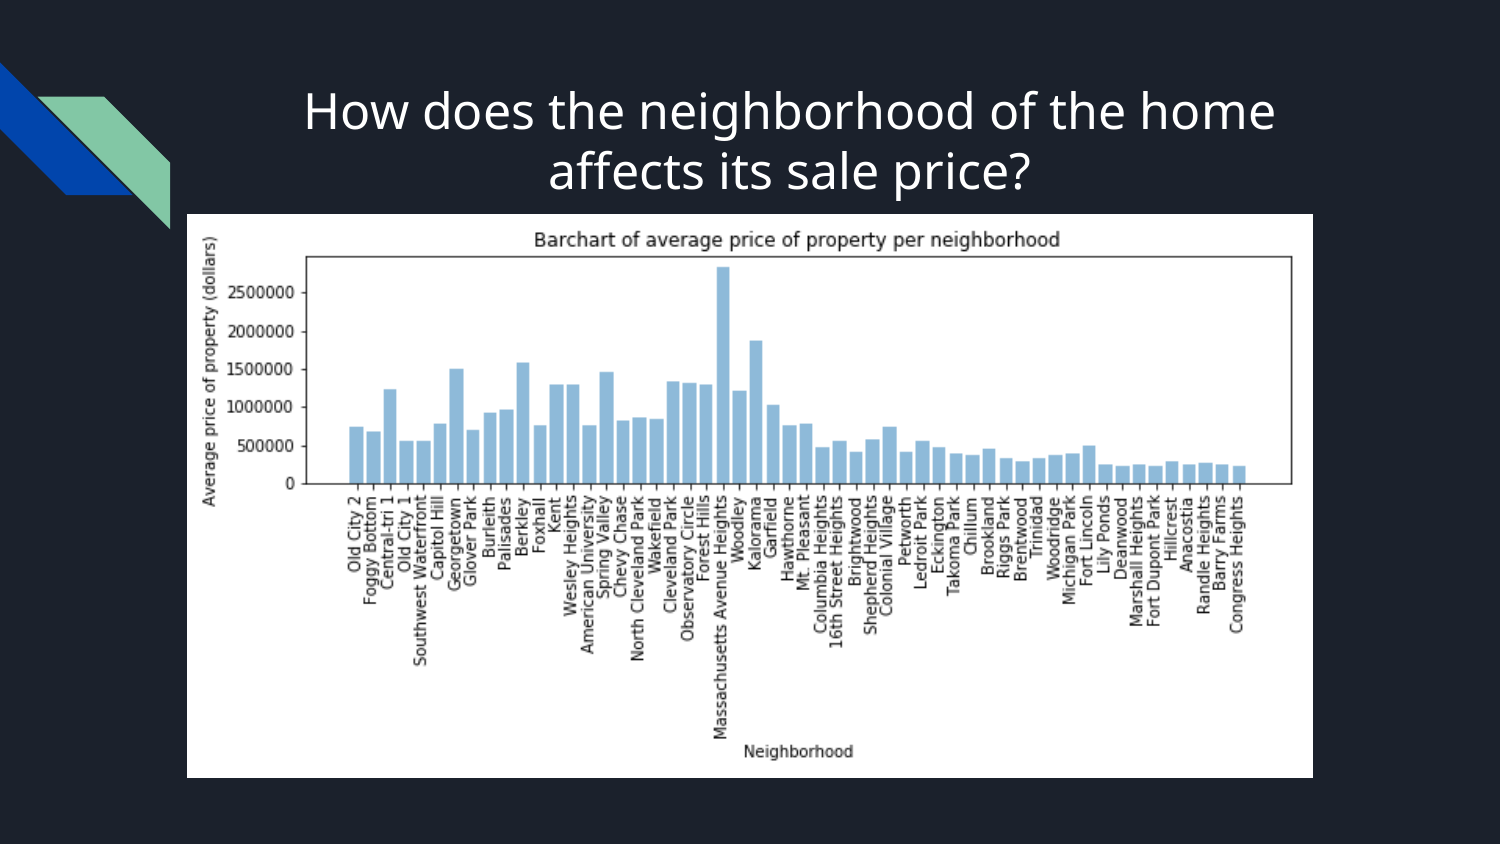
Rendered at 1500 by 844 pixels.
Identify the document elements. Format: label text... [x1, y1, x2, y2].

picture [187, 214, 1313, 778]
title How does the neighborhood of the home affects its sale price? [212, 64, 1368, 215]
